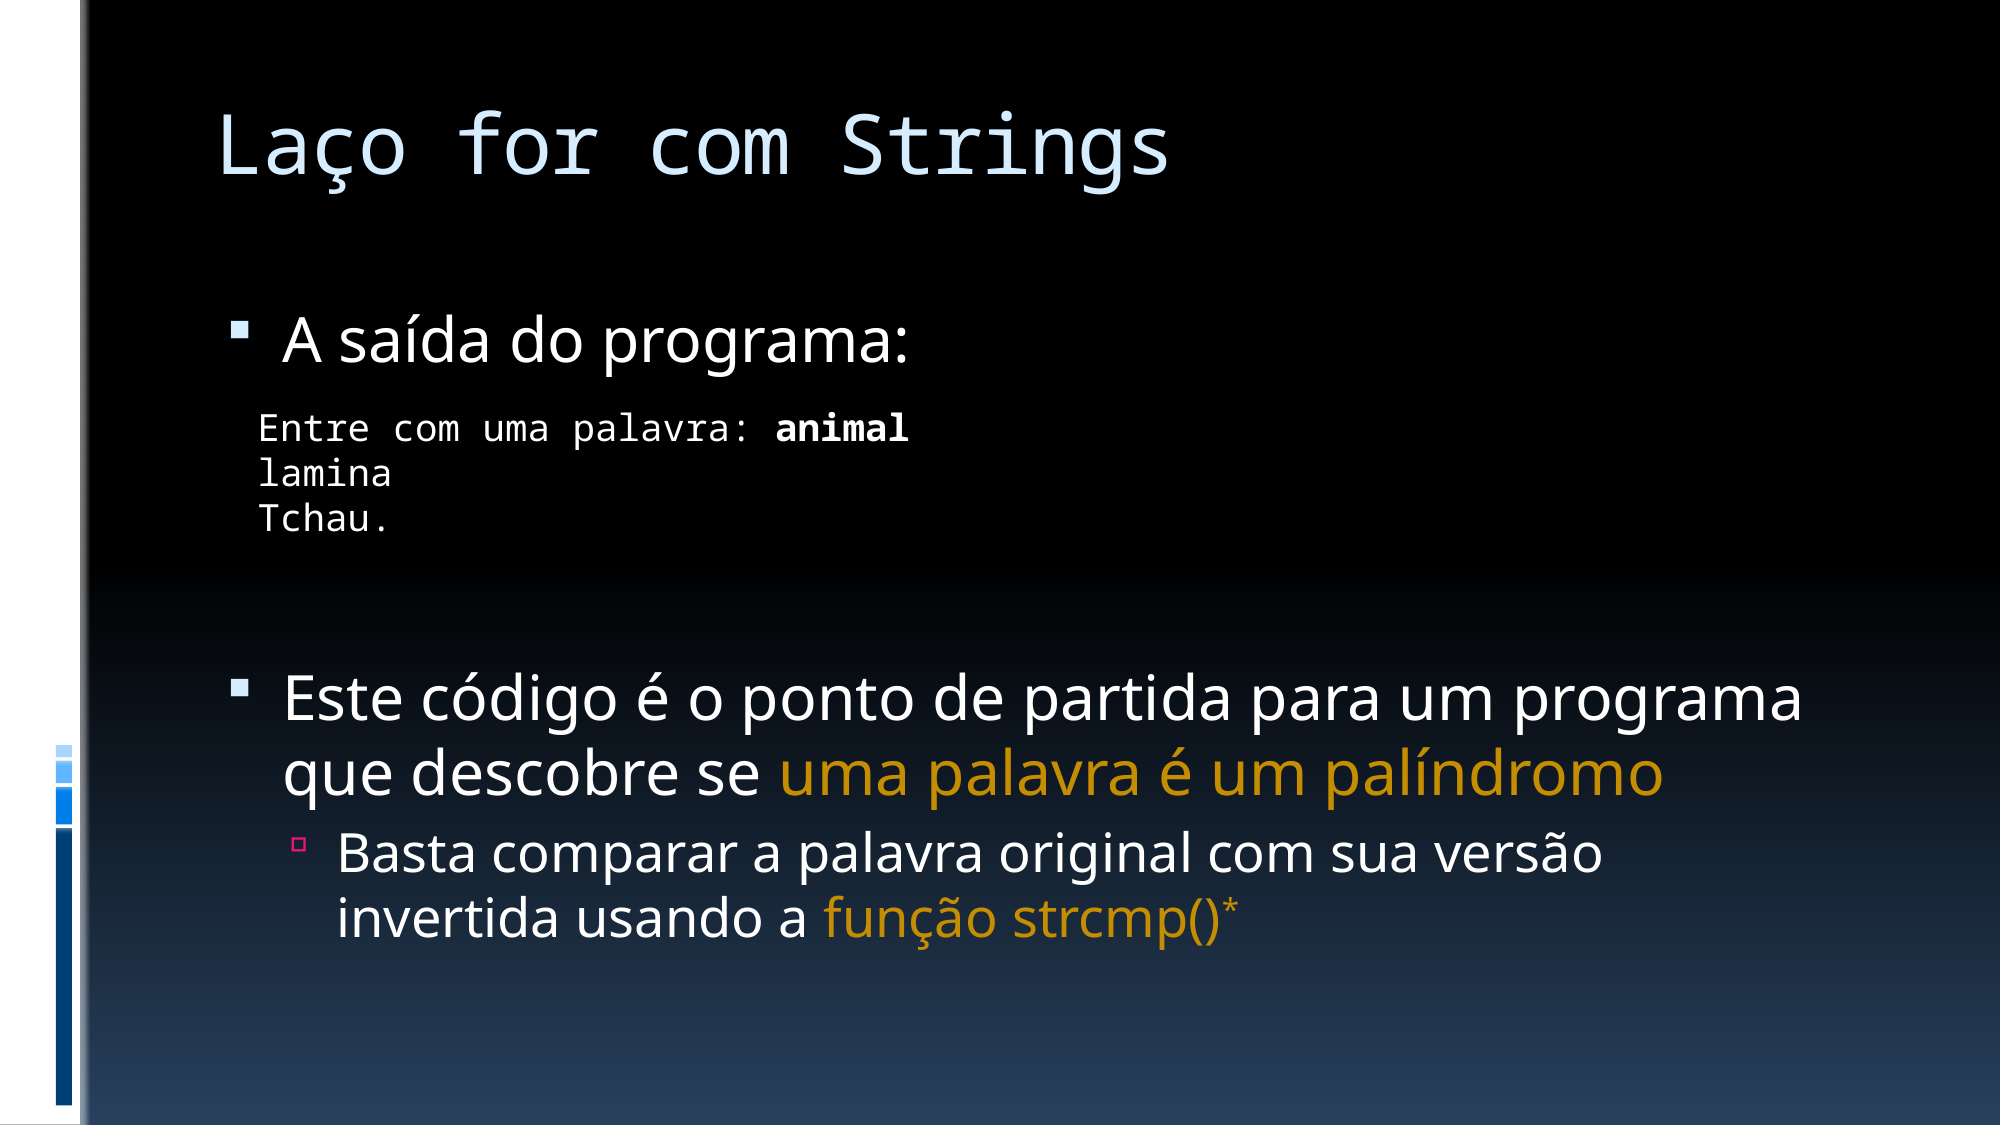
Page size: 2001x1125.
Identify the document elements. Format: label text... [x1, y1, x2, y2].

text_box Entre com uma palavra: animal lamina Tchau. [243, 397, 925, 547]
list A saída do programa: Este código é o ponto de partida para um programa que descobre se uma palavra é um palíndromo Basta comparar a palavra original com sua versão invertida usando a função strcmp()* [200, 292, 1900, 1043]
title Laço for com Strings [200, 83, 1900, 234]
